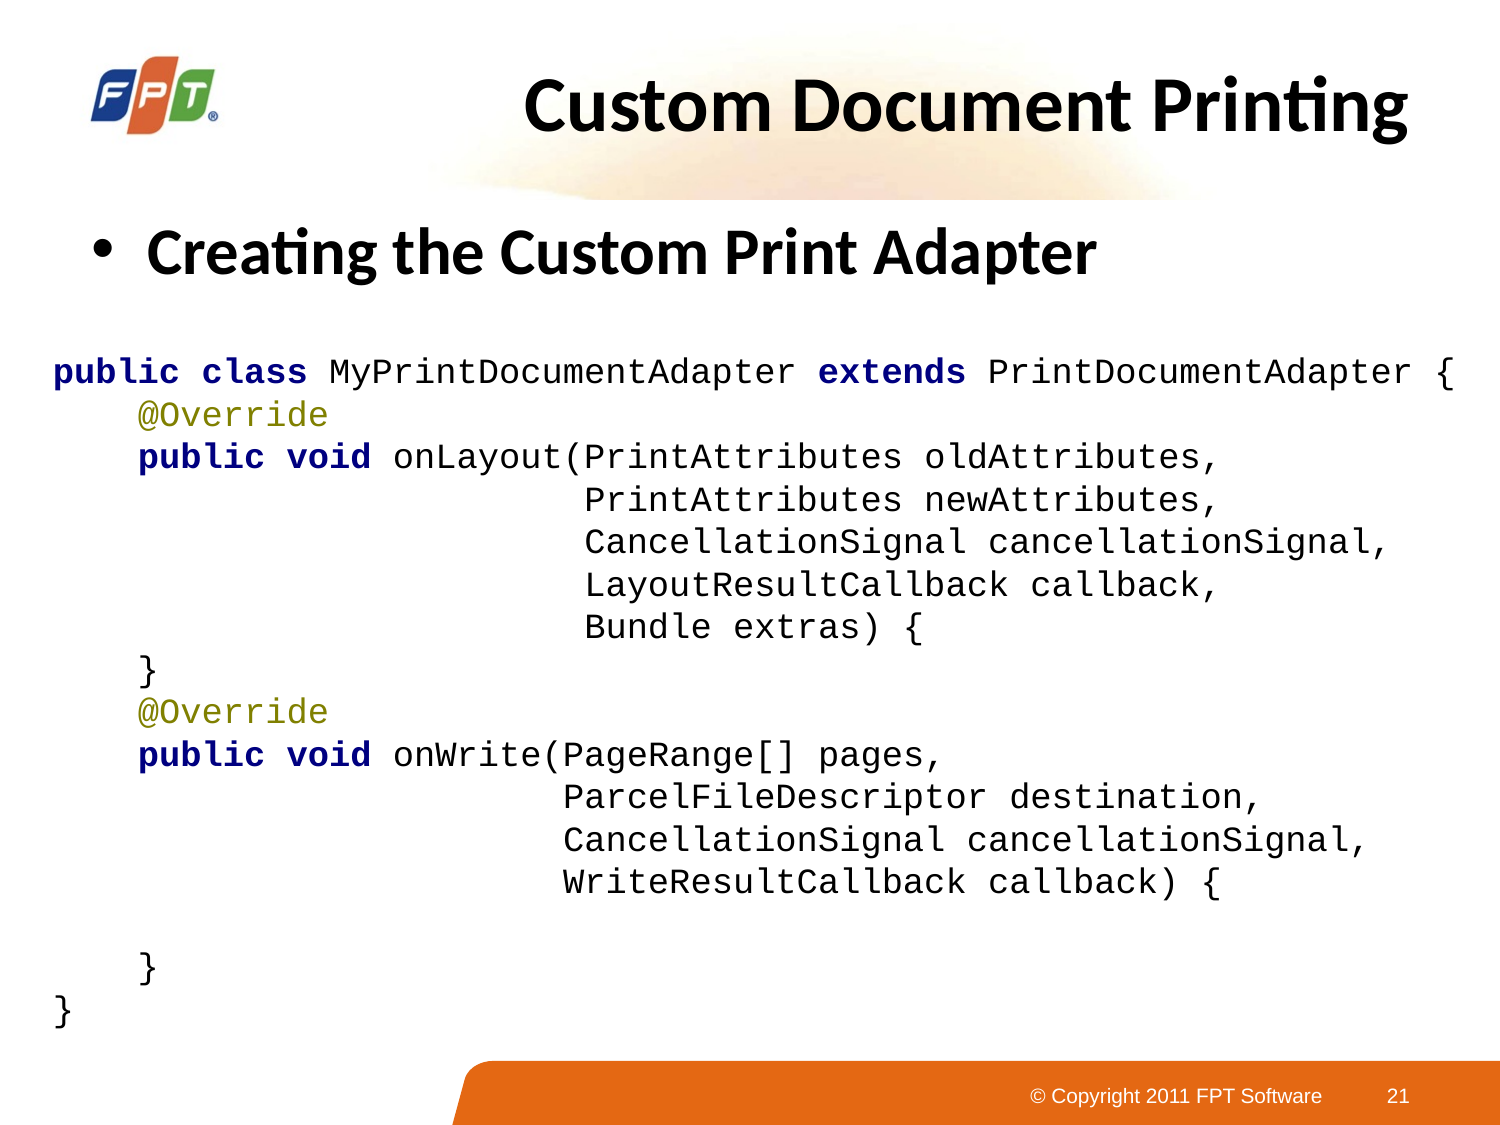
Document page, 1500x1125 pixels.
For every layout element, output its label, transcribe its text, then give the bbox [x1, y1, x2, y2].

list Creating the Custom Print Adapter [76, 199, 1427, 340]
title Custom Document Printing [74, 44, 1426, 233]
picture [0, 0, 1500, 200]
picture [0, 1050, 1500, 1125]
text_box public class MyPrintDocumentAdapter extends PrintDocumentAdapter { @Override public void onLayout(PrintAttributes oldAttributes, PrintAttributes newAttributes, CancellationSignal cancellationSignal, LayoutResultCallback callback, Bundle extras) { } @Override public void onWrite(PageRange[] pages, ParcelFileDescriptor destination, CancellationSignal cancellationSignal, WriteResultCallback callback) { } } [37, 340, 1471, 1036]
